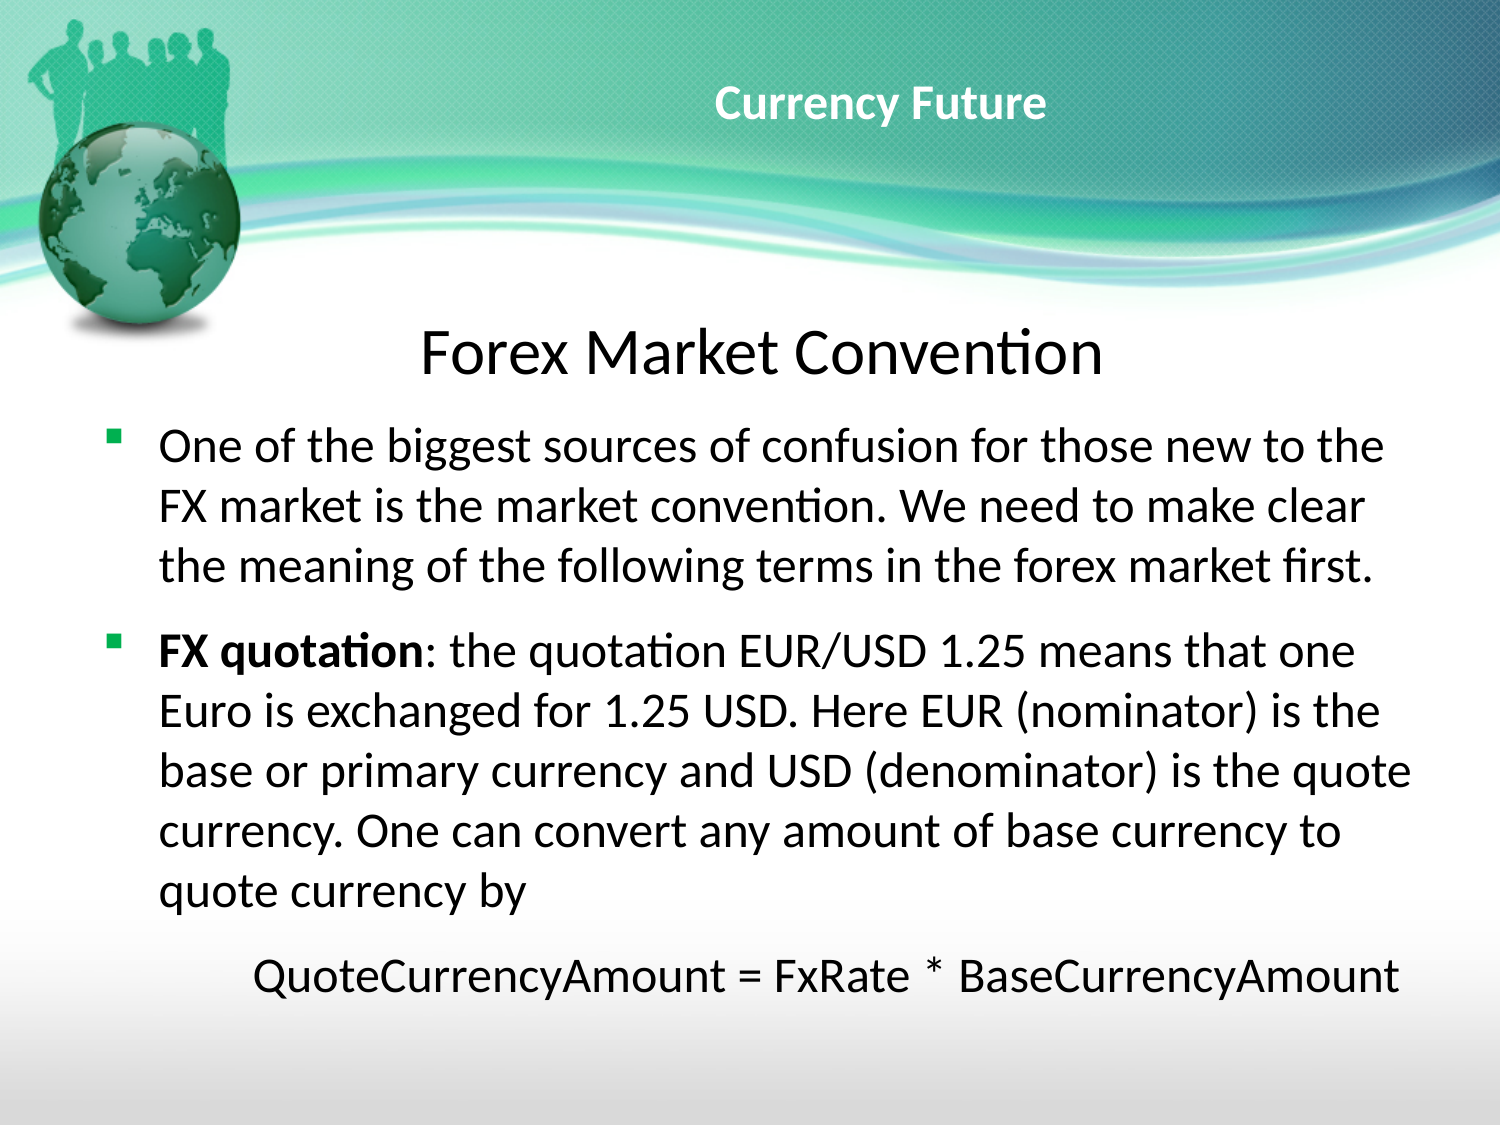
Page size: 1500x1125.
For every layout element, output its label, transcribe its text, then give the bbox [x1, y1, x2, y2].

title Currency Future [287, 5, 1475, 194]
list Forex Market Convention One of the biggest sources of confusion for those new to the FX market is the market convention. We need to make clear the meaning of the following terms in the forex market first. FX quotation: the quotation EUR/USD 1.25 means that one Euro is exchanged for 1.25 USD. Here EUR (nominator) is the base or primary currency and USD (denominator) is the quote currency. One can convert any amount of base currency to quote currency by QuoteCurrencyAmount = FxRate * BaseCurrencyAmount [87, 299, 1438, 1038]
picture [0, 0, 1500, 1125]
